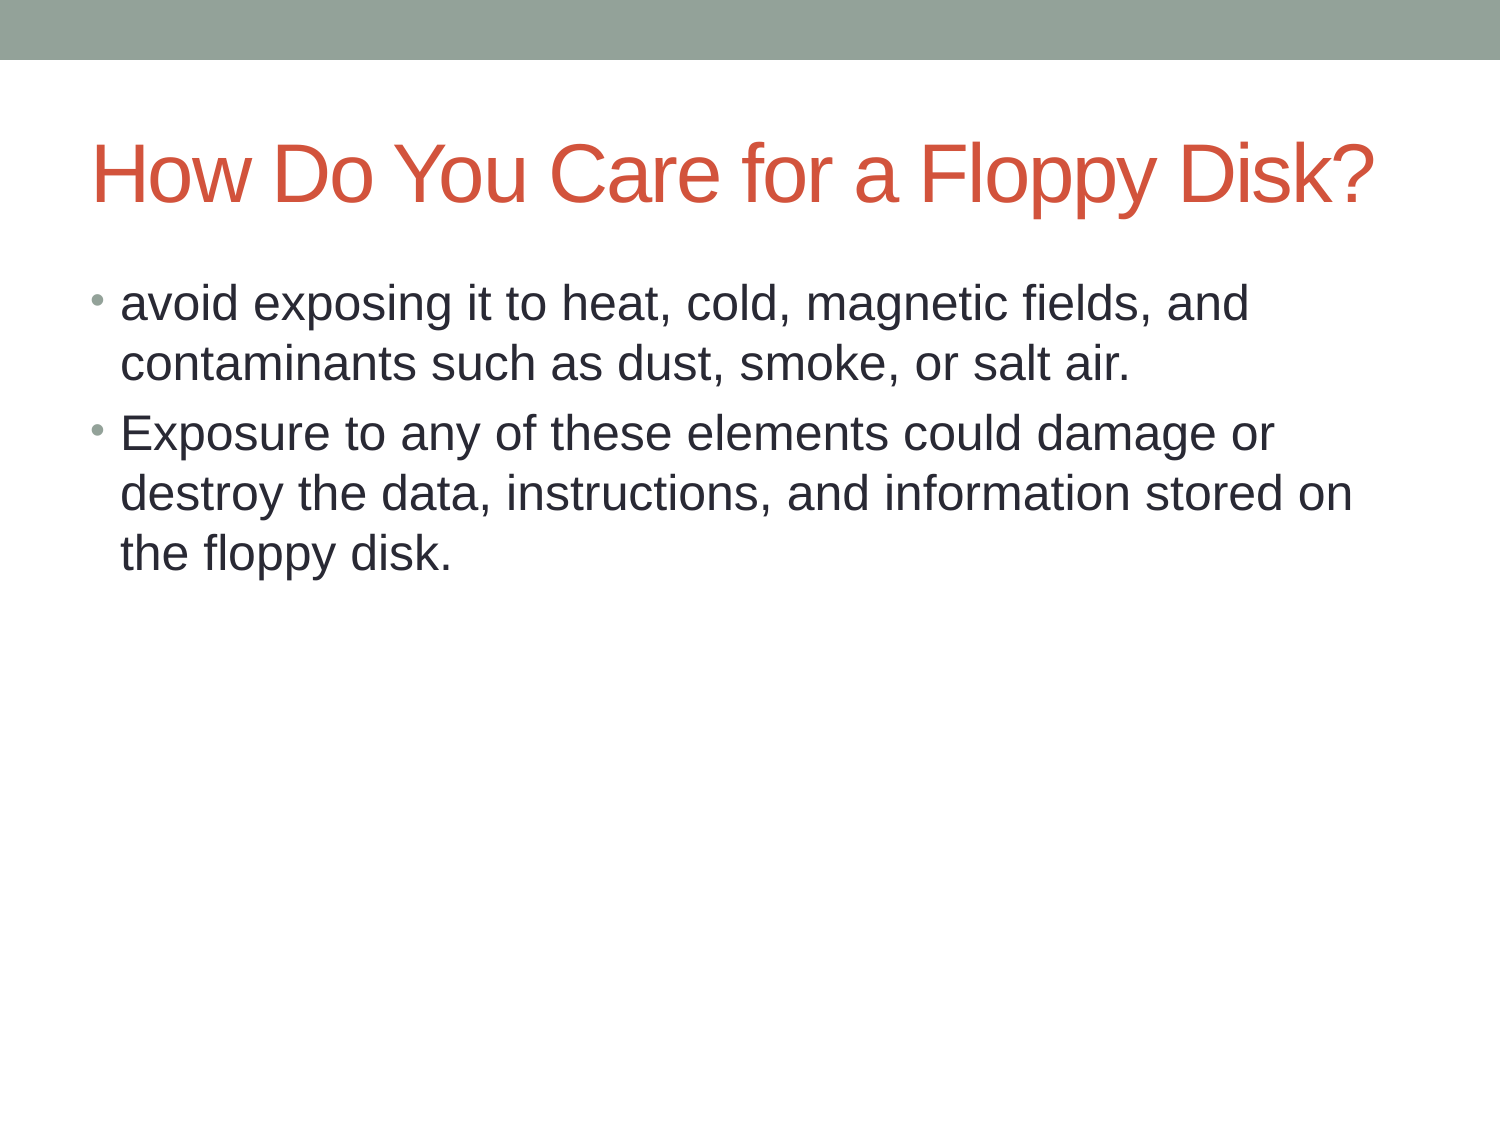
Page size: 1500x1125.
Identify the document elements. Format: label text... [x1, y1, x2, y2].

list avoid exposing it to heat, cold, magnetic fields, and contaminants such as dust, smoke, or salt air. Exposure to any of these elements could damage or destroy the data, instructions, and information stored on the floppy disk. [75, 262, 1425, 1063]
title How Do You Care for a Floppy Disk? [75, 87, 1425, 250]
